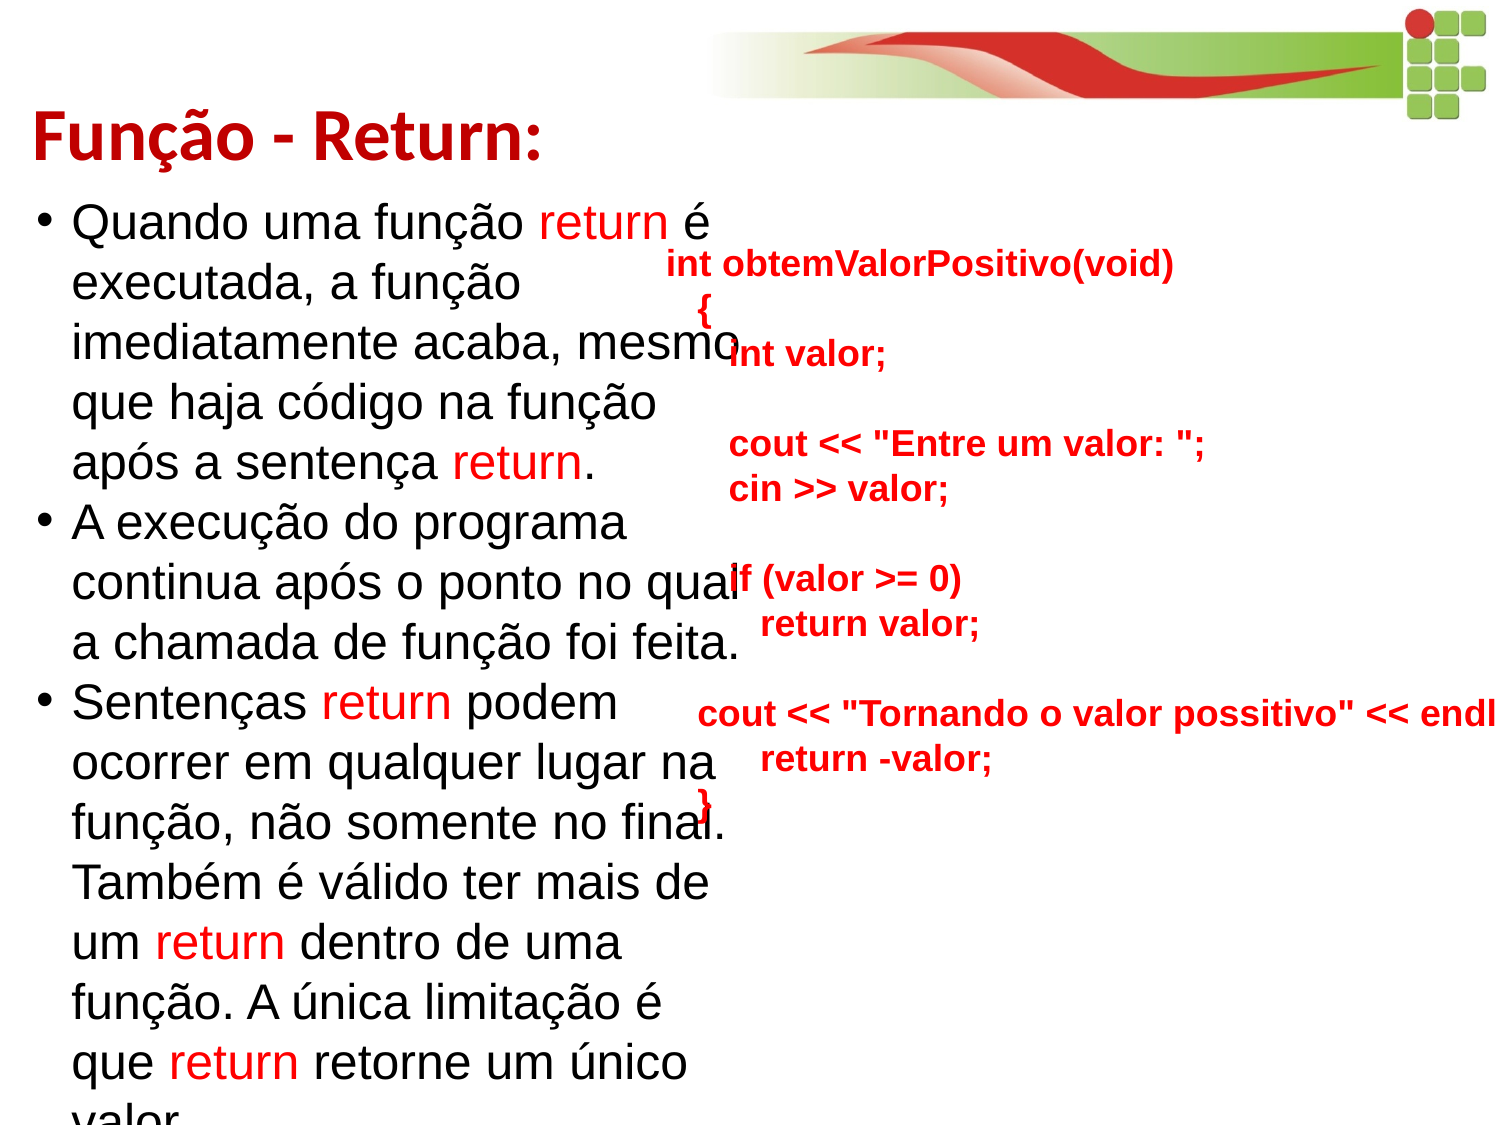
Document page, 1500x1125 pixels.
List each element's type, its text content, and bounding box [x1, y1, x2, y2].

text_box Quando uma função return é executada, a função imediatamente acaba, mesmo que haja código na função após a sentença return. A execução do programa continua após o ponto no qual a chamada de função foi feita. Sentenças return podem ocorrer em qualquer lugar na função, não somente no final. Também é válido ter mais de um return dentro de uma função. A única limitação é que return retorne um único valor. [21, 181, 757, 1125]
text_box int obtemValorPositivo(void) { int valor; cout << "Entre um valor: "; cin >> valor; if (valor >= 0) return valor; cout << "Tornando o valor possitivo" << endl; return -valor; } [651, 231, 1500, 832]
text_box Função - Return: [17, 78, 1483, 1106]
picture [703, 6, 1489, 122]
